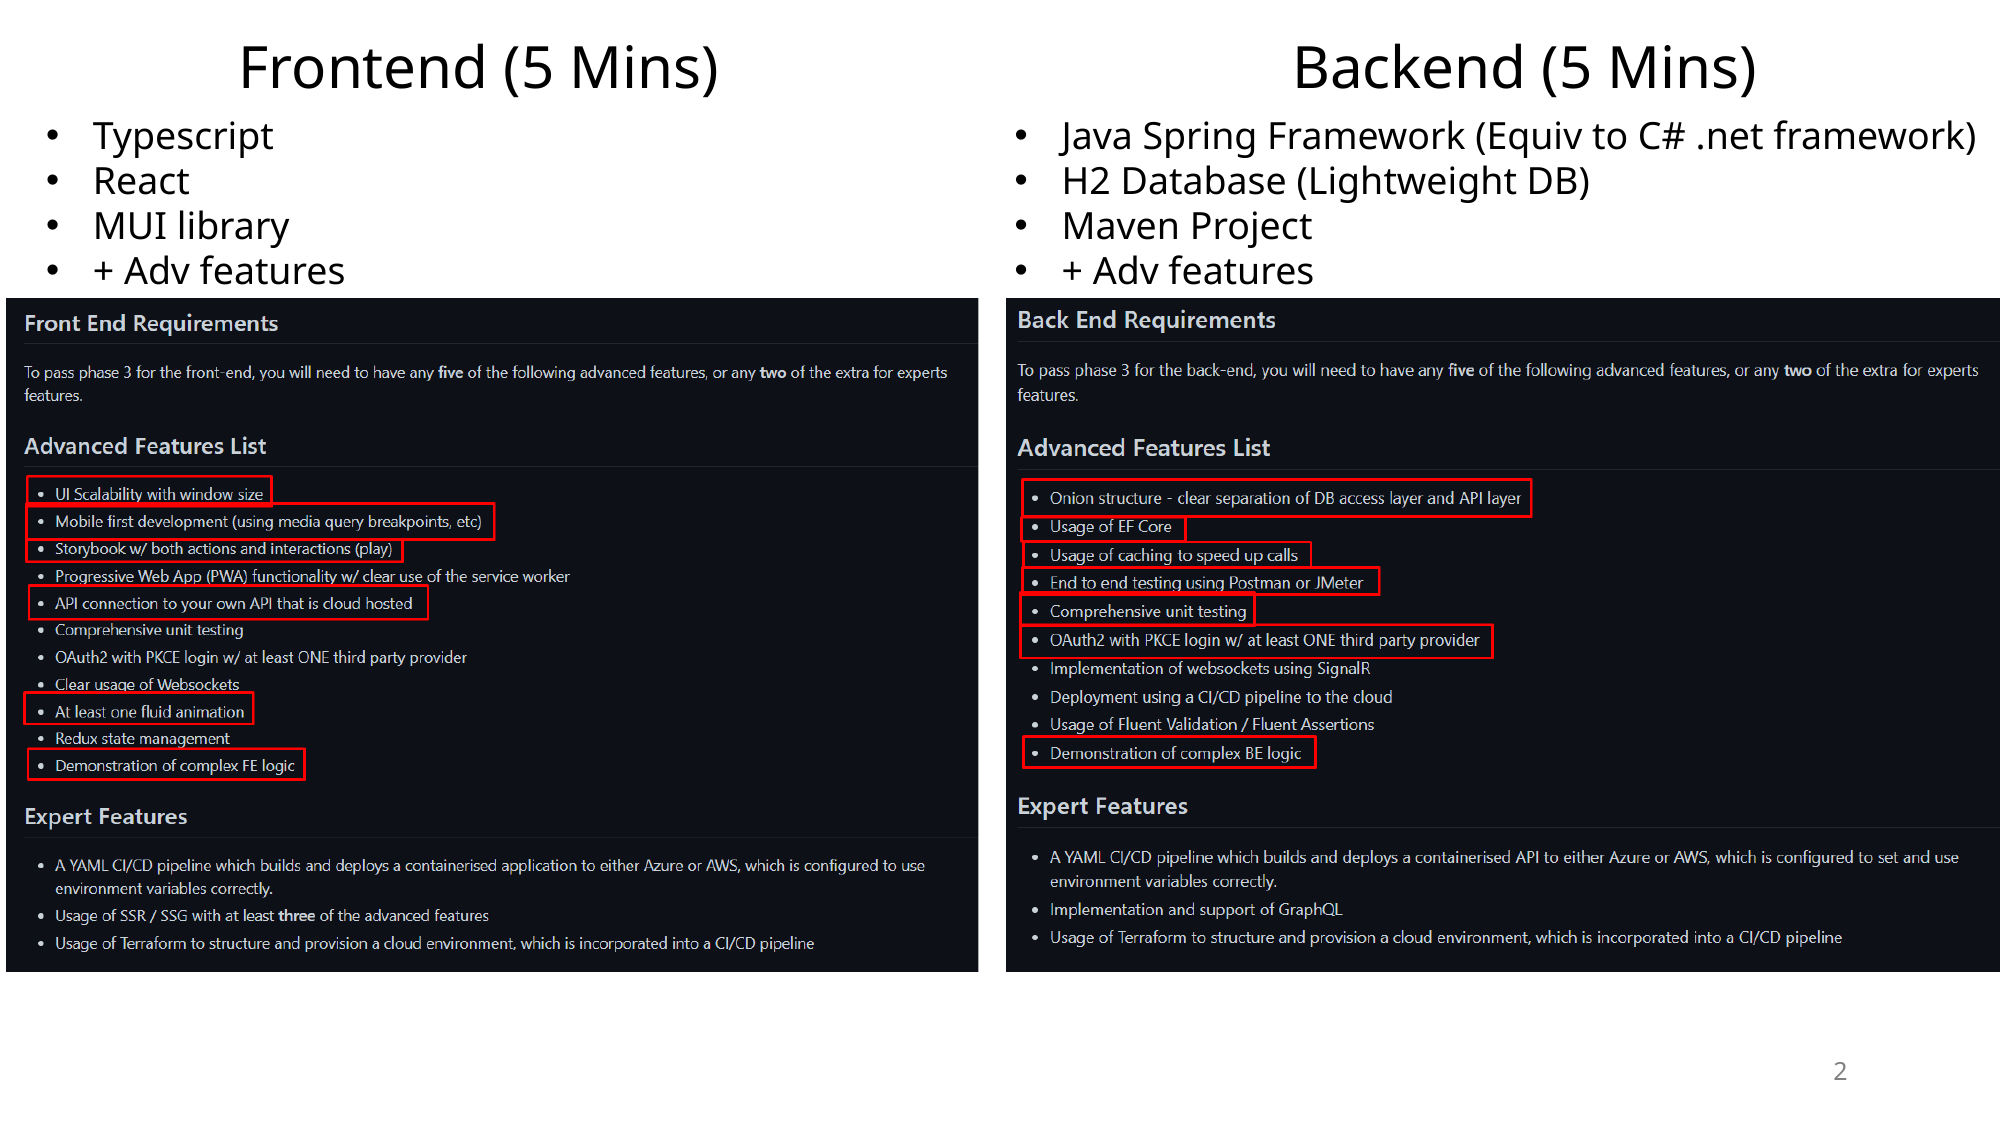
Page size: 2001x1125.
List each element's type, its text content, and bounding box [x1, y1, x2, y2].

text_box Typescript React MUI library + Adv features [31, 104, 954, 298]
text_box Java Spring Framework (Equiv to C# .net framework) H2 Database (Lightweight DB) Maven Project + Adv features [999, 104, 2000, 300]
picture [1006, 298, 2000, 972]
text_box Frontend (5 Mins) [223, 30, 1037, 101]
slide_number 2 [1412, 1042, 1863, 1103]
picture [6, 298, 979, 972]
text_box Backend (5 Mins) [1277, 31, 2000, 102]
